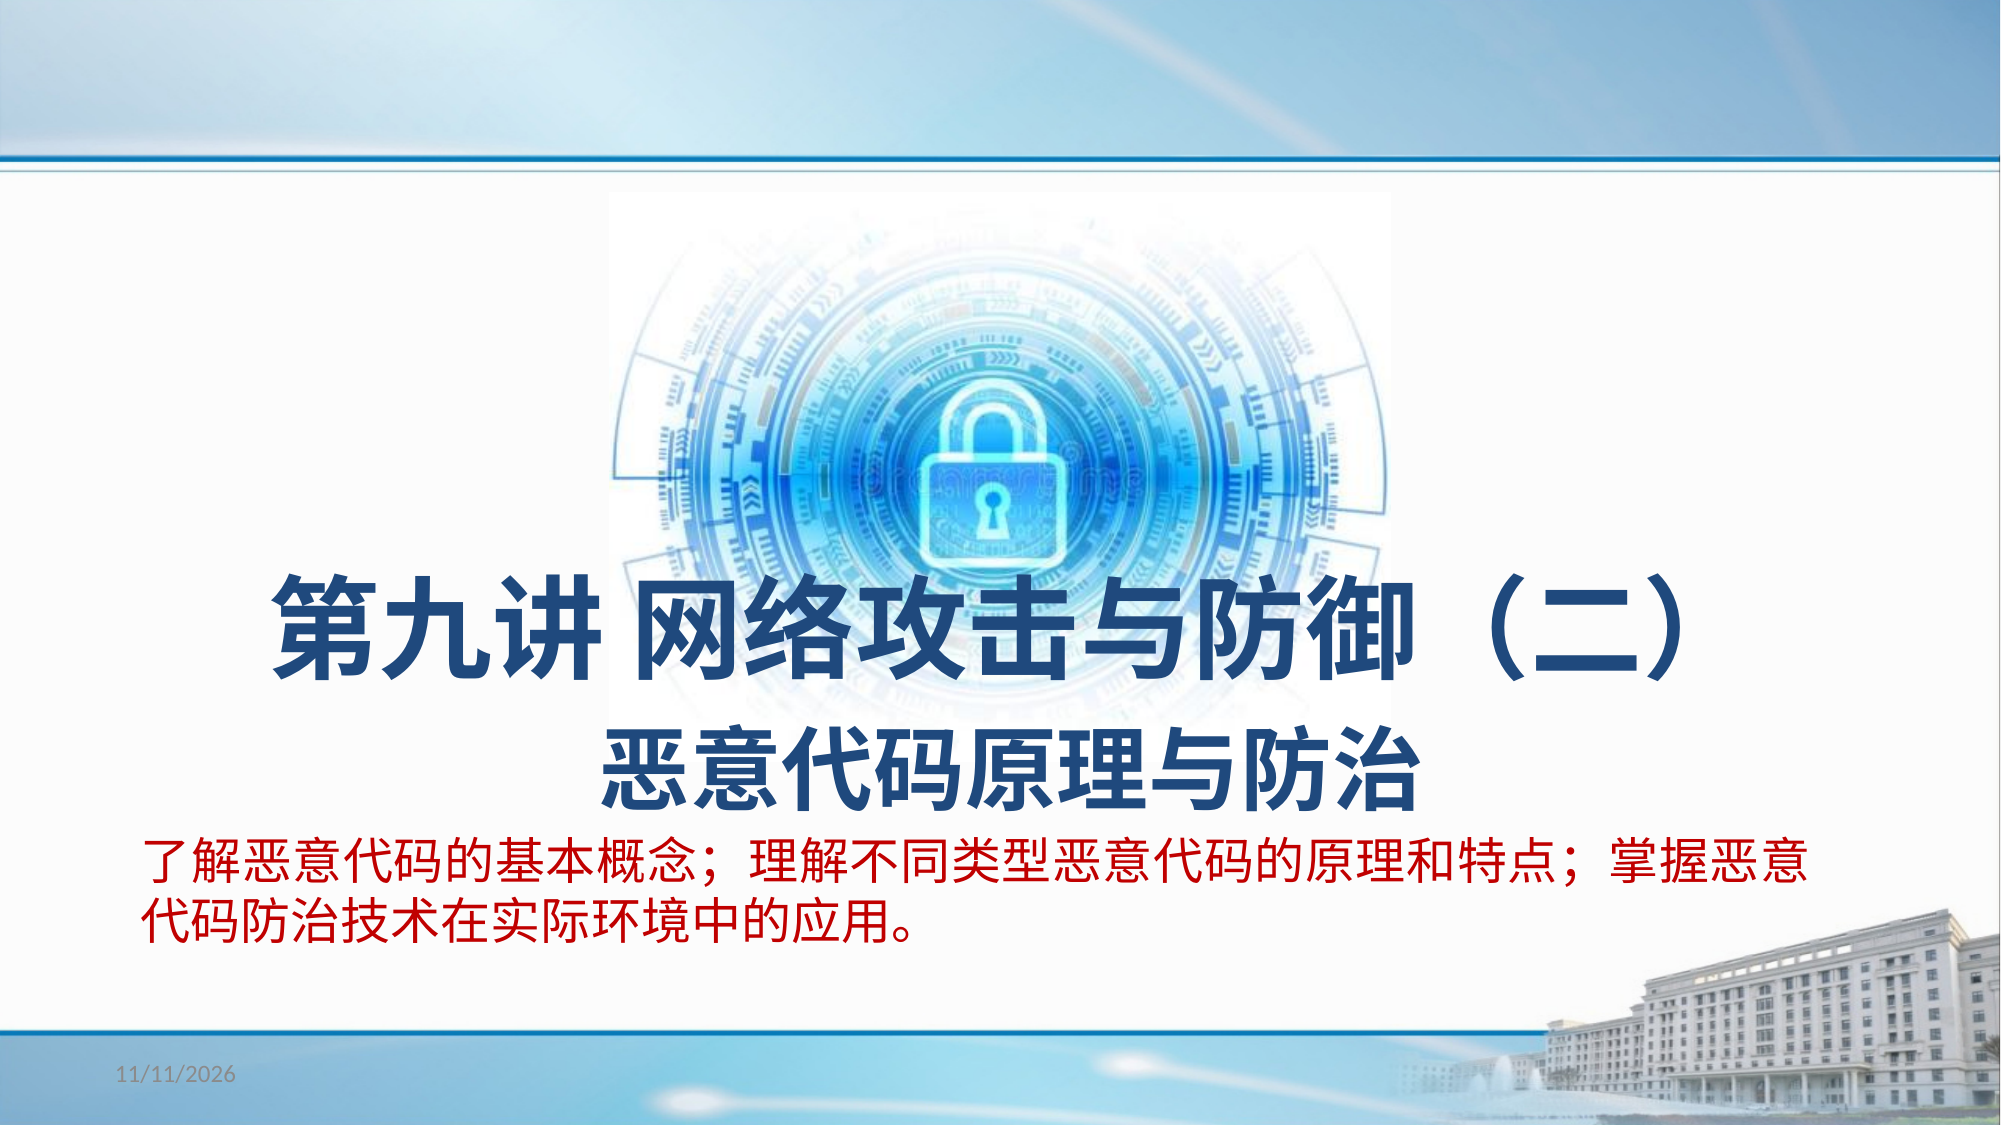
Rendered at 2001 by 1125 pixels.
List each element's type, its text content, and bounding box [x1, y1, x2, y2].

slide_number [99, 1042, 567, 1103]
title 了解恶意代码的基本概念；理解不同类型恶意代码的原理和特点；掌握恶意代码防治技术在实际环境中的应用。 [125, 822, 1827, 953]
list 第九讲 网络攻击与防御（二） 恶意代码原理与防治 [161, 585, 1862, 794]
picture [0, 0, 2001, 1125]
